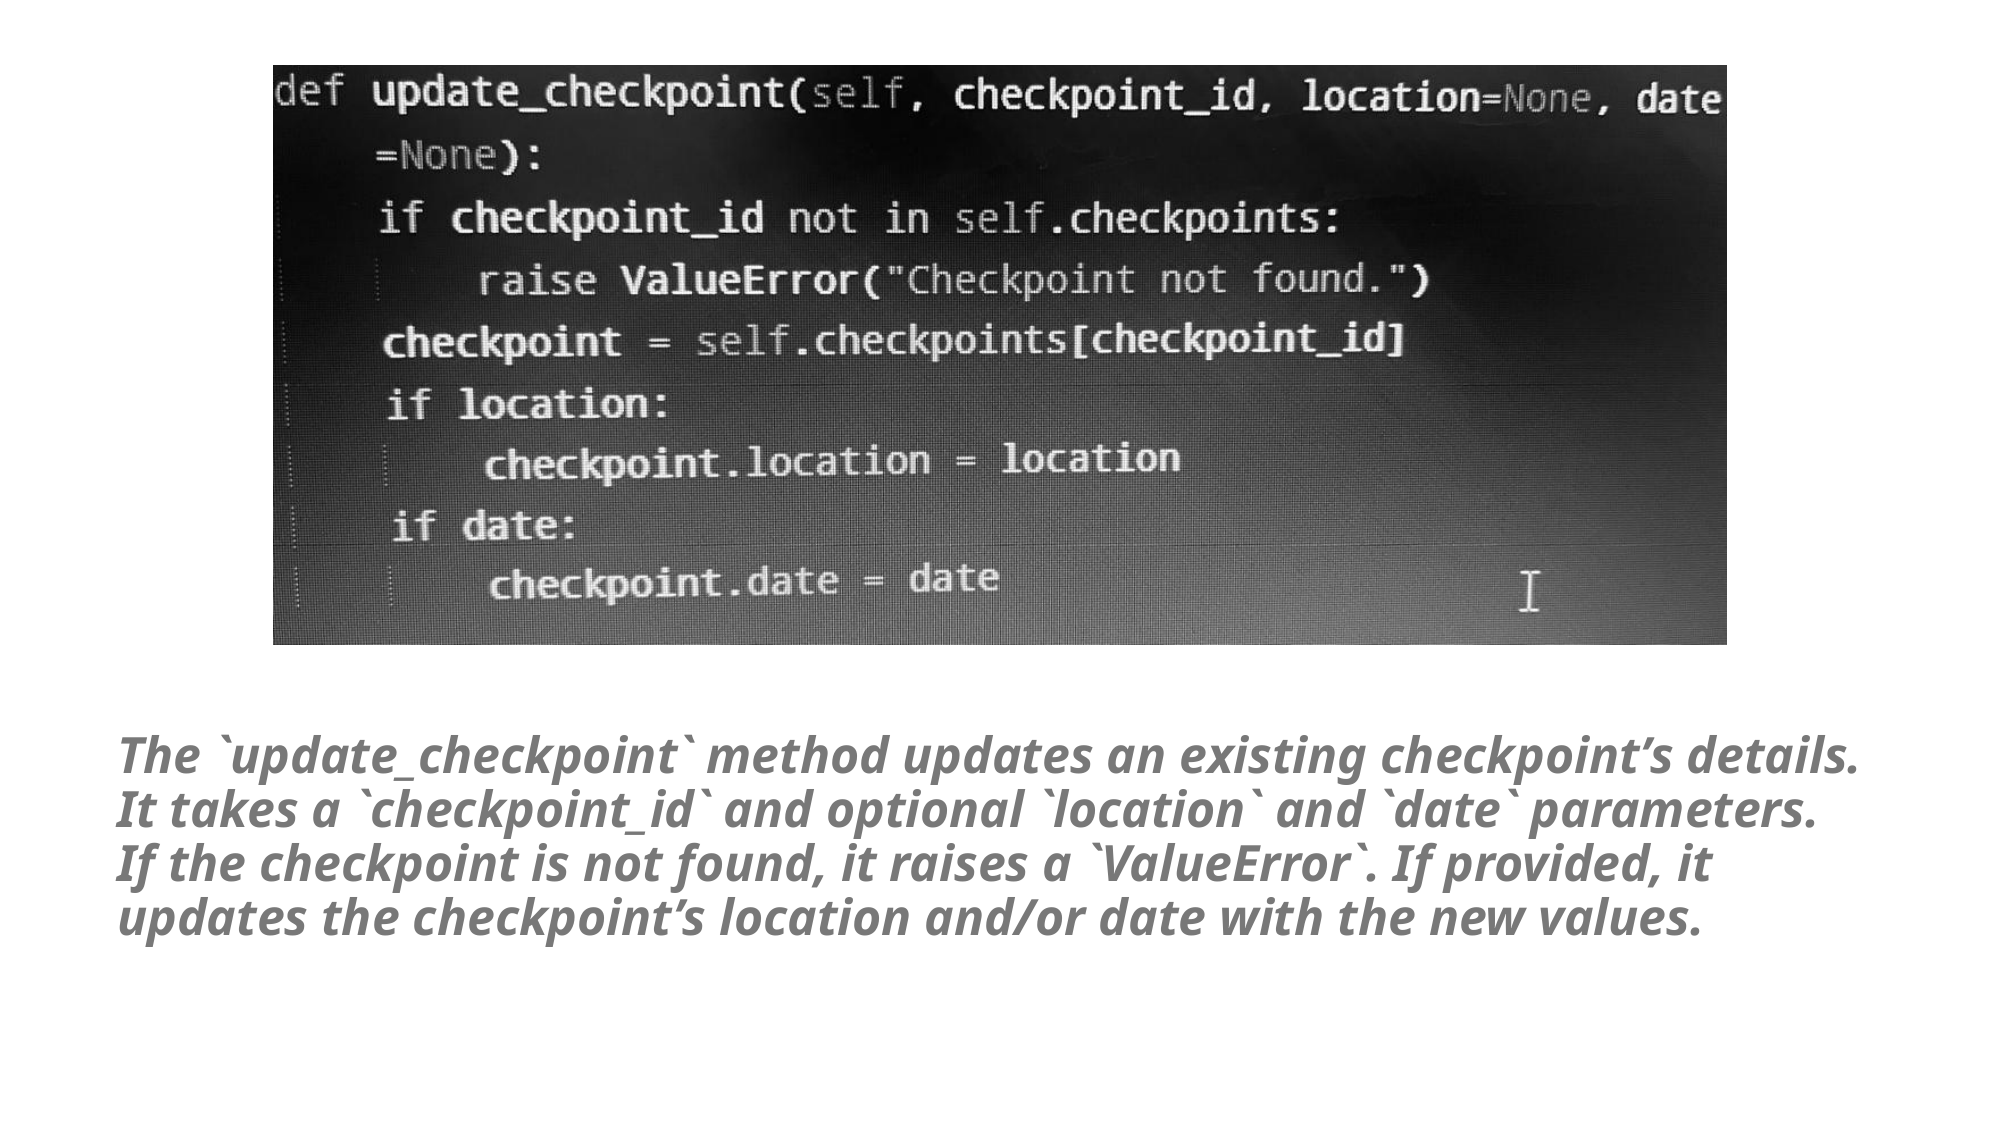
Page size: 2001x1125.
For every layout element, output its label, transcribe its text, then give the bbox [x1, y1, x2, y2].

list The `update_checkpoint` method updates an existing checkpoint’s details. It takes a `checkpoint_id` and optional `location` and `date` parameters. If the checkpoint is not found, it raises a `ValueError`. If provided, it updates the checkpoint’s location and/or date with the new values. [102, 722, 1885, 1125]
picture [273, 64, 1727, 646]
